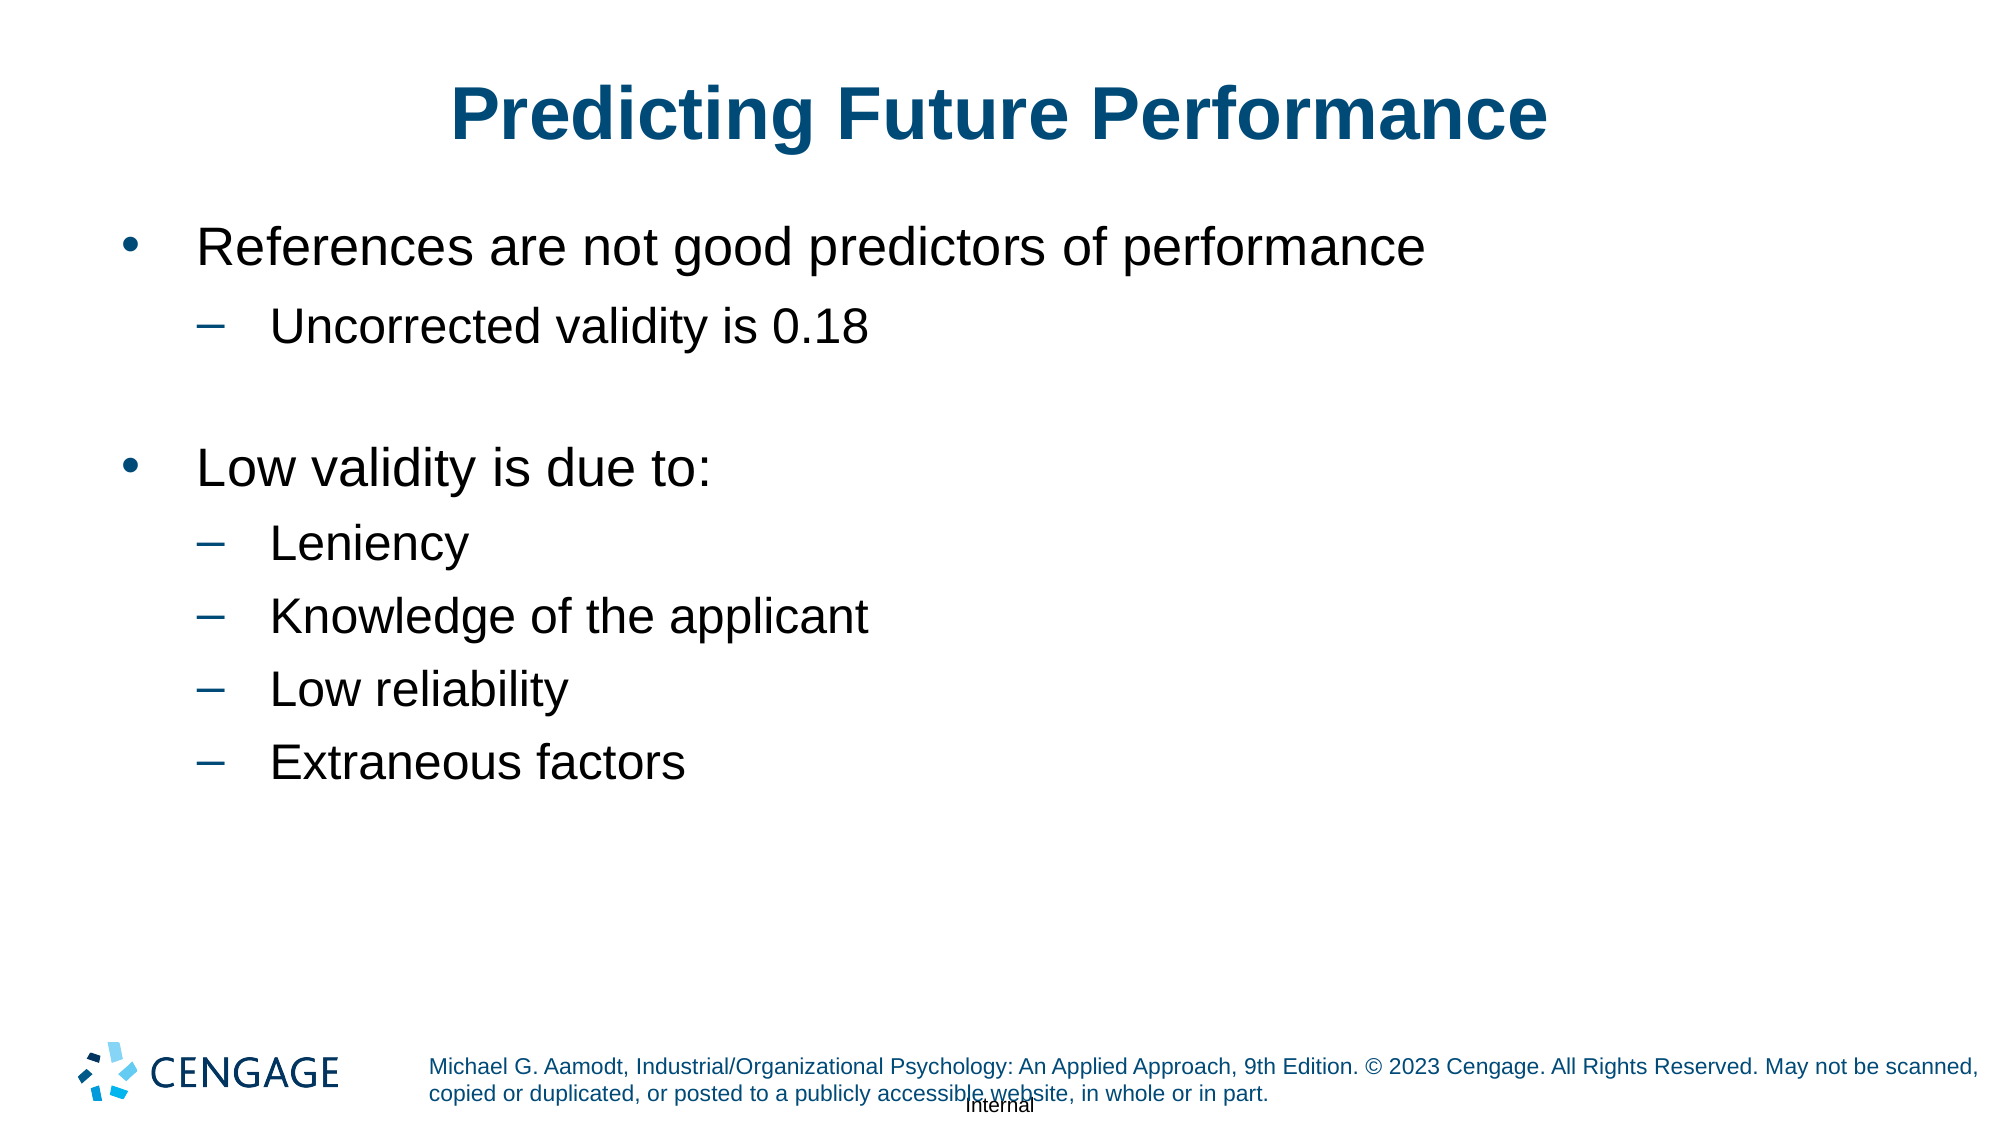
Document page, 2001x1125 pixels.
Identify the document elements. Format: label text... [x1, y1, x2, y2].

title Predicting Future Performance [137, 34, 1863, 196]
list References are not good predictors of performance Uncorrected validity is 0.18 Low validity is due to: Leniency Knowledge of the applicant Low reliability Extraneous factors [121, 211, 1880, 1000]
picture [78, 1042, 338, 1101]
